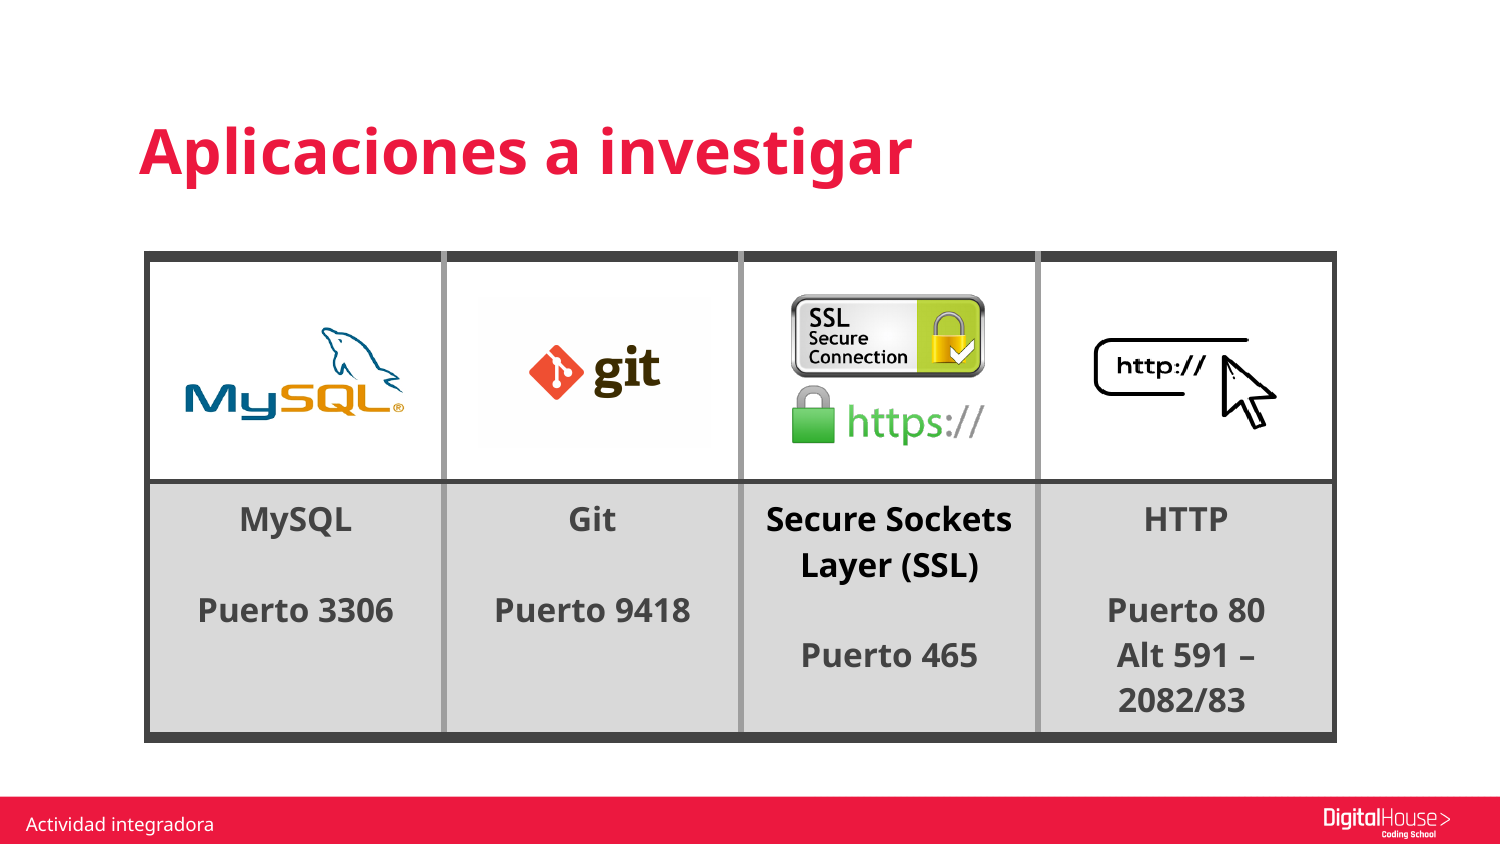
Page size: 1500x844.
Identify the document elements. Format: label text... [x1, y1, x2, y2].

table_header [1041, 262, 1332, 479]
text_box Aplicaciones a investigar [124, 99, 1019, 203]
table_cell Secure Sockets Layer (SSL) Puerto 465 [744, 484, 1035, 732]
picture [771, 291, 1004, 454]
table_cell MySQL Puerto 3306 [150, 484, 441, 732]
table_cell HTTP Puerto 80 Alt 591 – 2082/83 [1041, 484, 1332, 732]
table_header [150, 262, 441, 479]
picture [478, 297, 711, 448]
table_cell Git Puerto 9418 [447, 484, 738, 732]
picture [178, 321, 411, 425]
table_header [744, 262, 1035, 479]
picture [1079, 279, 1297, 466]
table_header [447, 262, 738, 479]
picture [1324, 808, 1450, 839]
